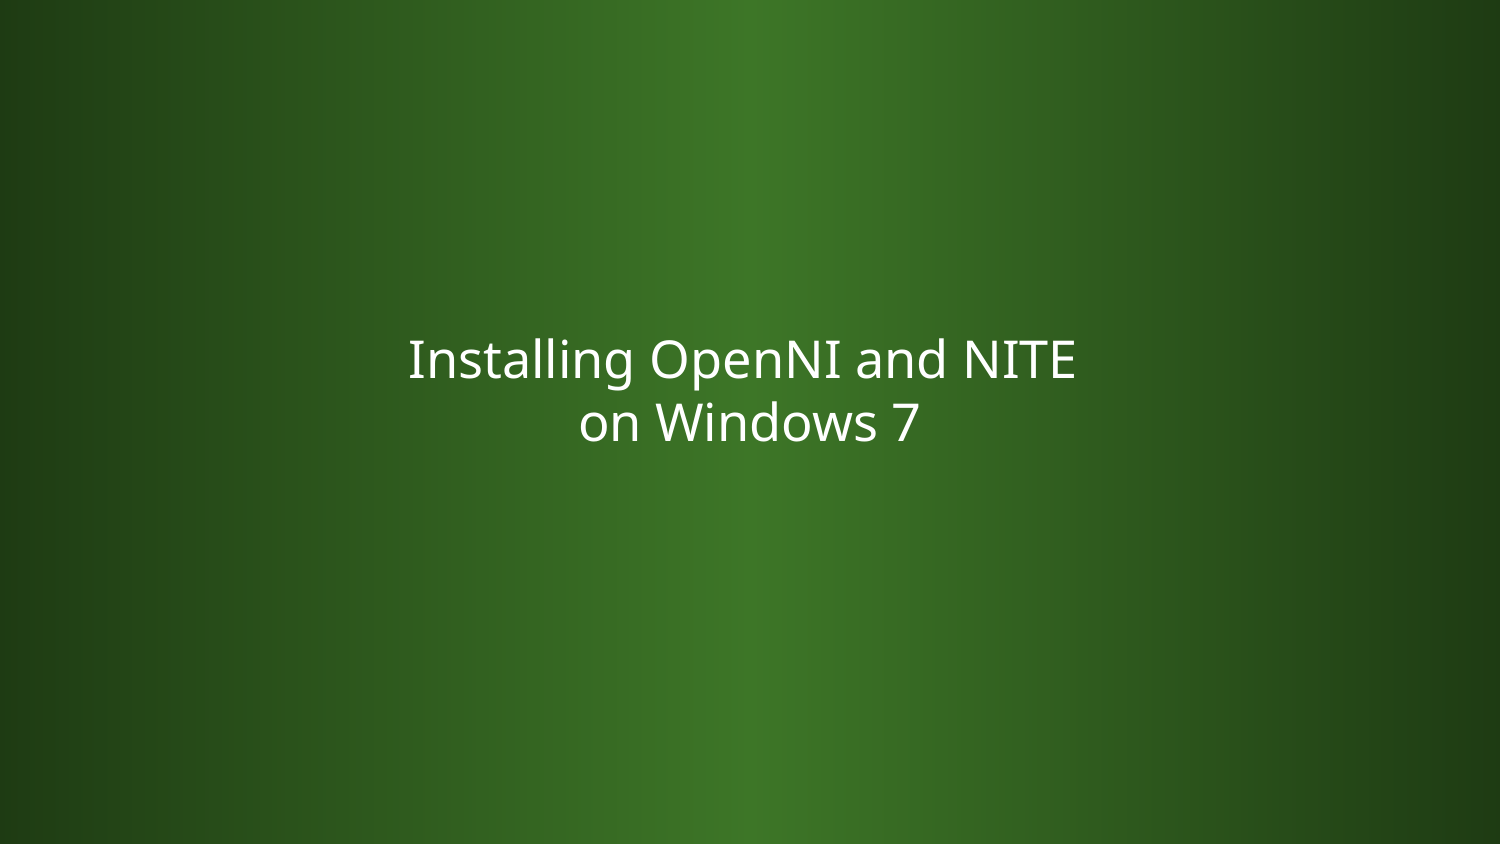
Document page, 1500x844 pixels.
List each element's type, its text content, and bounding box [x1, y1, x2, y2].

title Installing OpenNI and NITE on Windows 7 [75, 318, 1425, 460]
